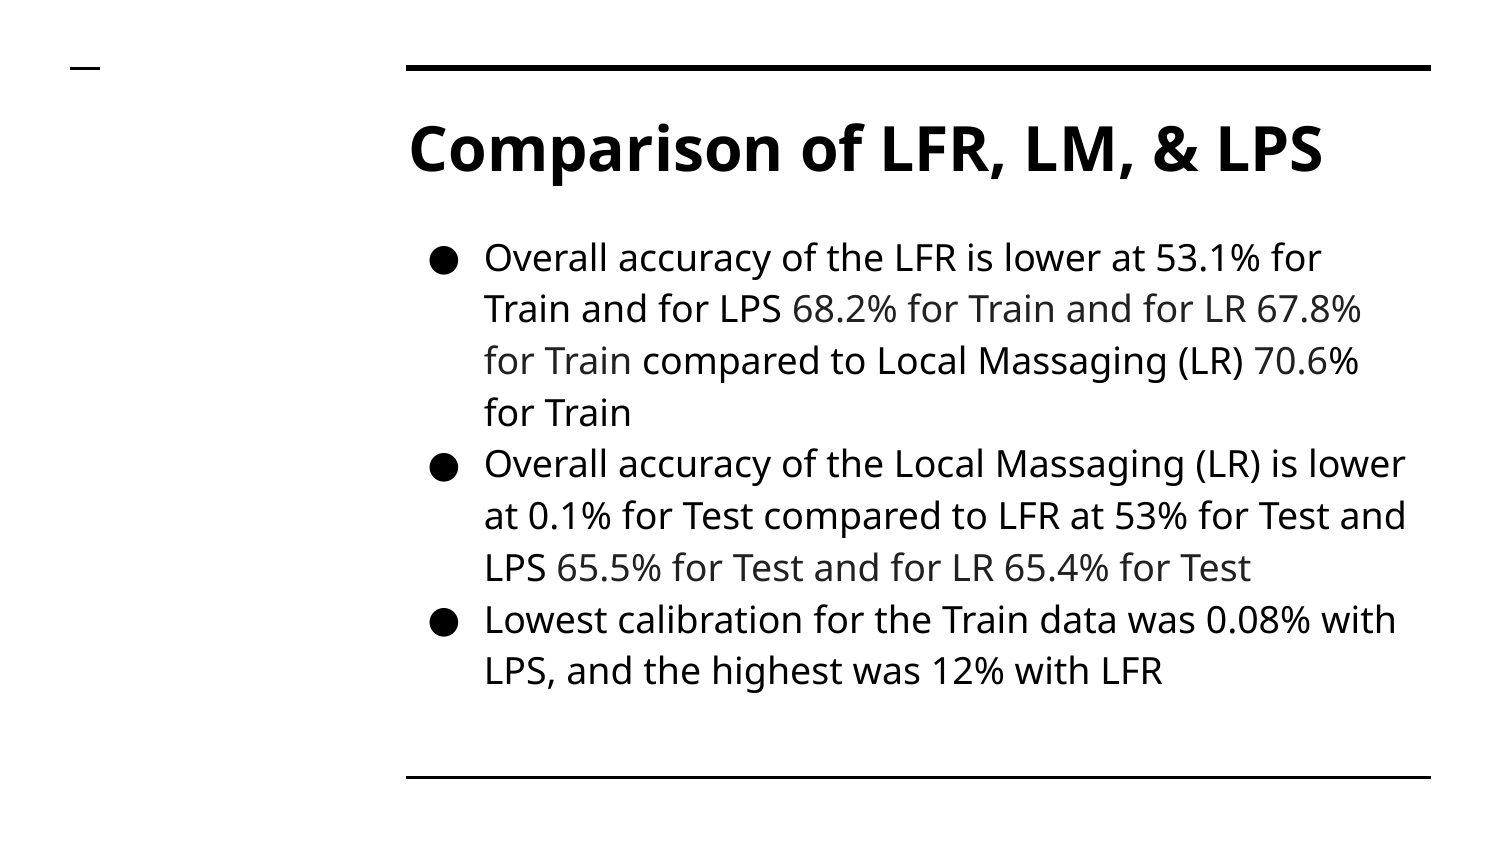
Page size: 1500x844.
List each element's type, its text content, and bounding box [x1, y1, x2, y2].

title Comparison of LFR, LM, & LPS [393, 94, 1431, 199]
list Overall accuracy of the LFR is lower at 53.1% for Train and for LPS 68.2% for Train and for LR 67.8% for Train compared to Local Massaging (LR) 70.6% for Train Overall accuracy of the Local Massaging (LR) is lower at 0.1% for Test compared to LFR at 53% for Test and LPS 65.5% for Test and for LR 65.4% for Test Lowest calibration for the Train data was 0.08% with LPS, and the highest was 12% with LFR [393, 211, 1431, 705]
